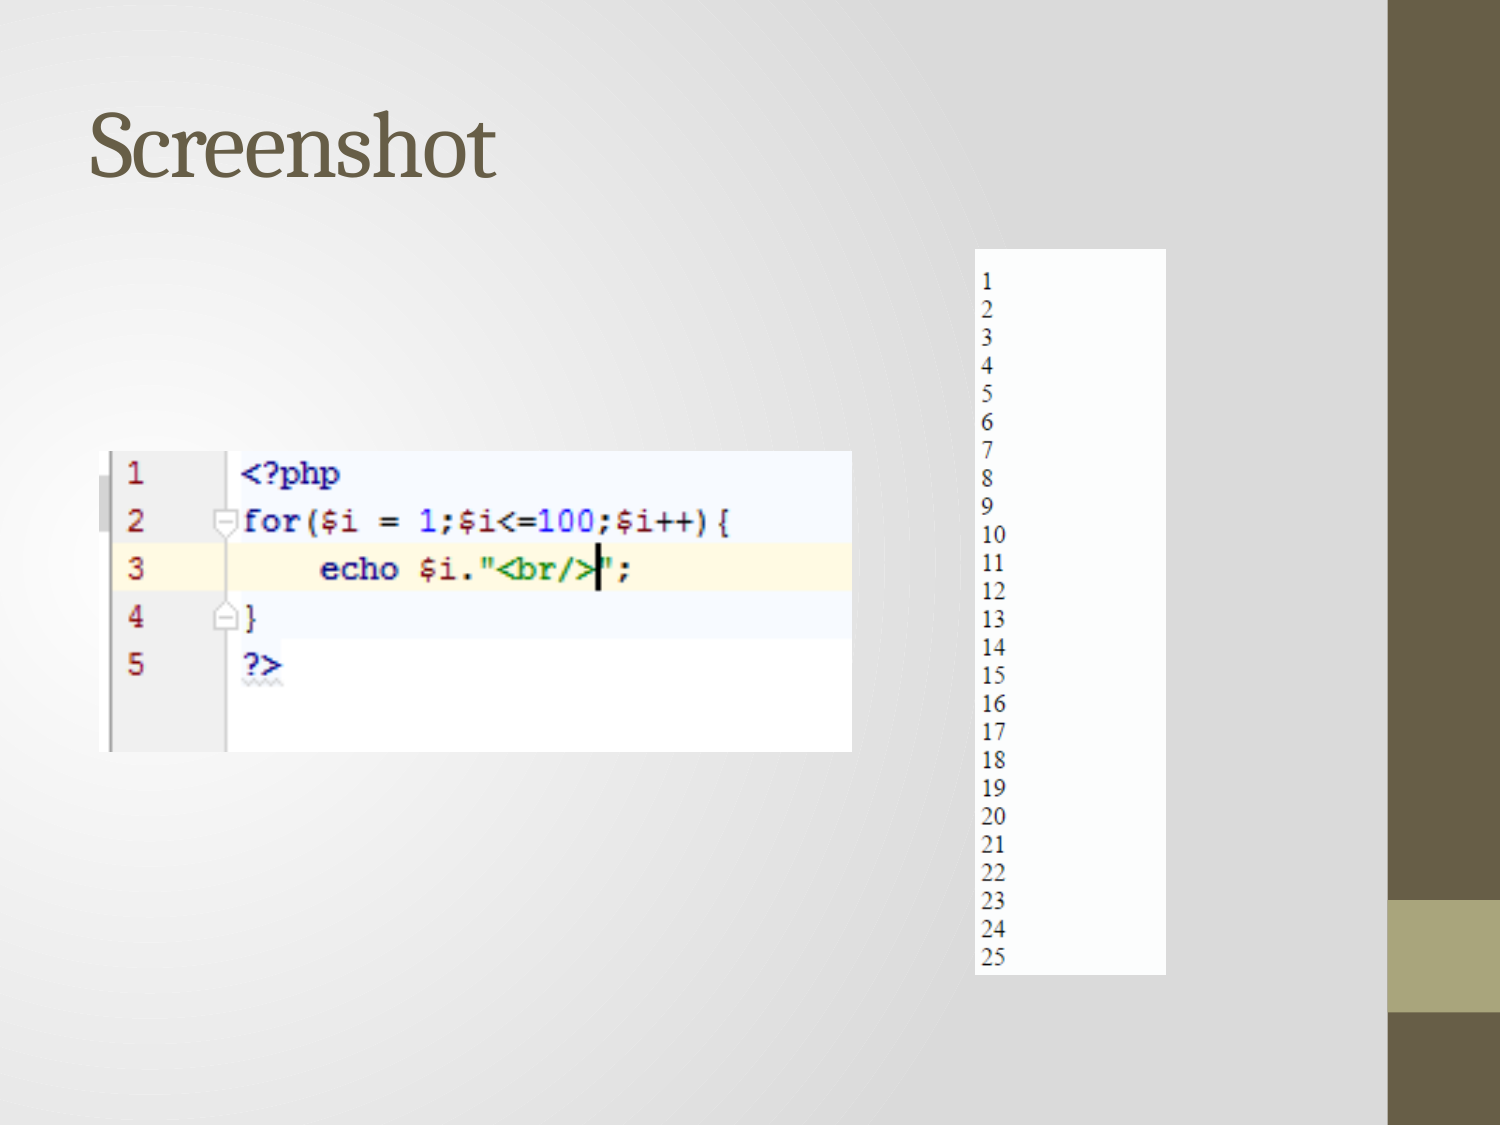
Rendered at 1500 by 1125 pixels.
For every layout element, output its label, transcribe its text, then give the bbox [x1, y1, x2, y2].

picture [974, 249, 1167, 976]
title Screenshot [75, 45, 1325, 233]
picture [99, 451, 852, 753]
